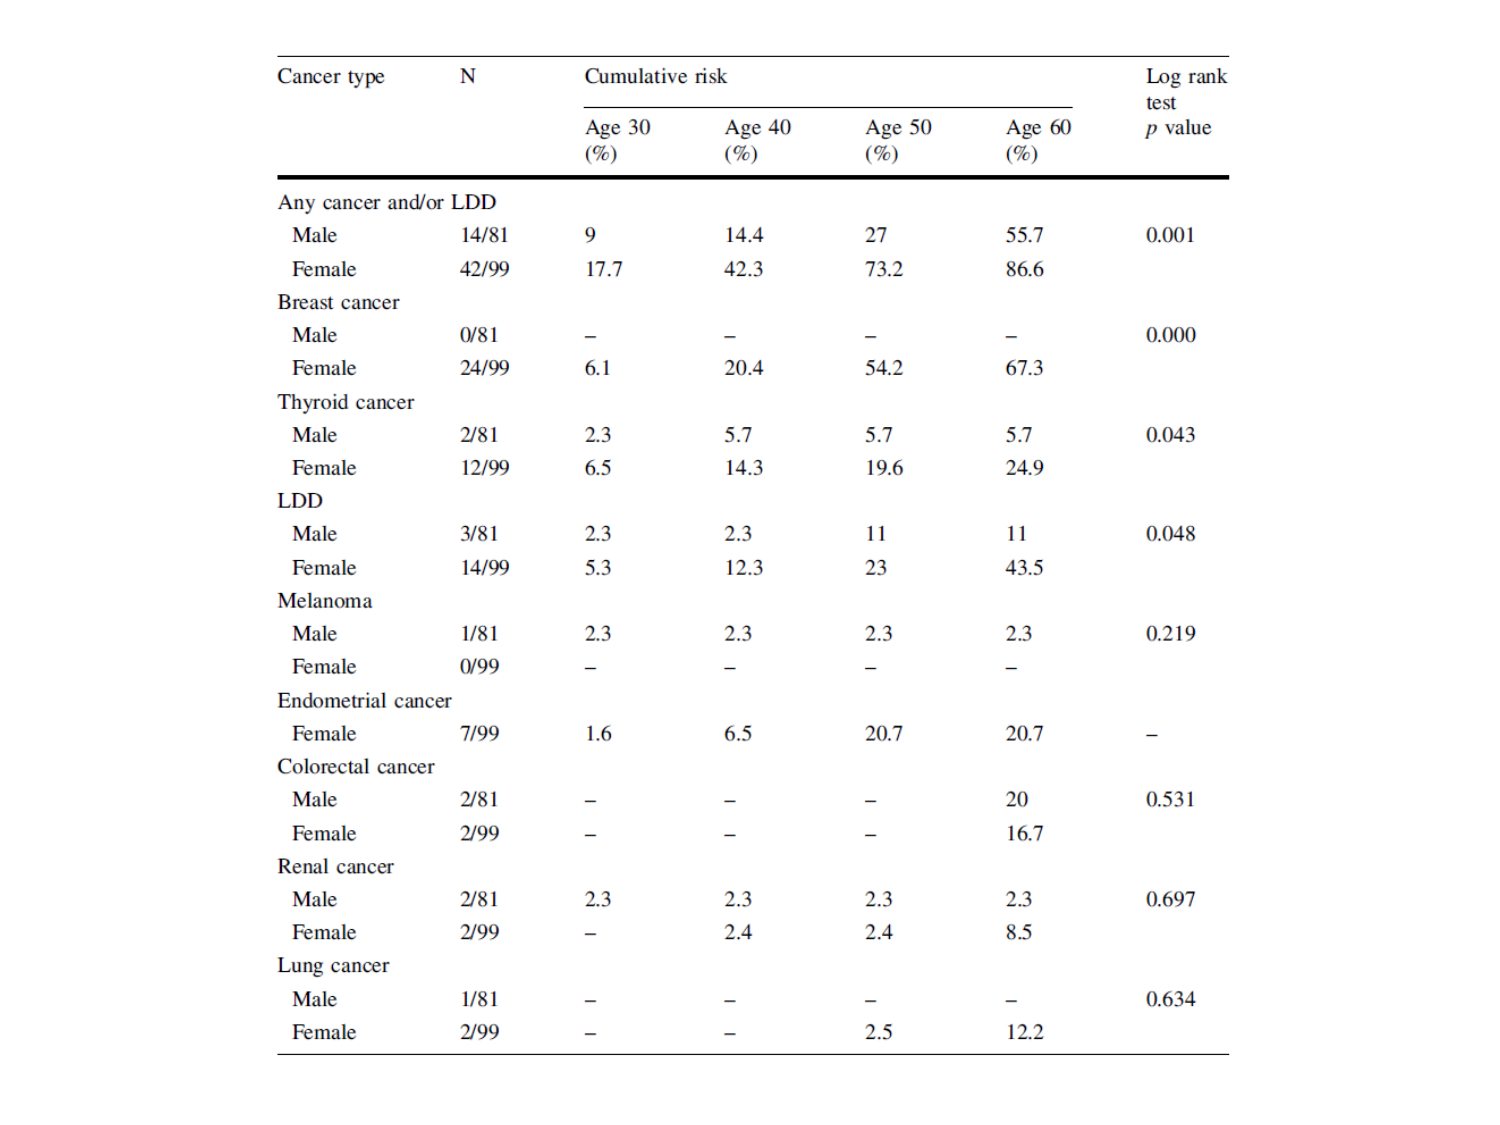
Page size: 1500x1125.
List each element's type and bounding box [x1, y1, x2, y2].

picture [255, 40, 1244, 1063]
